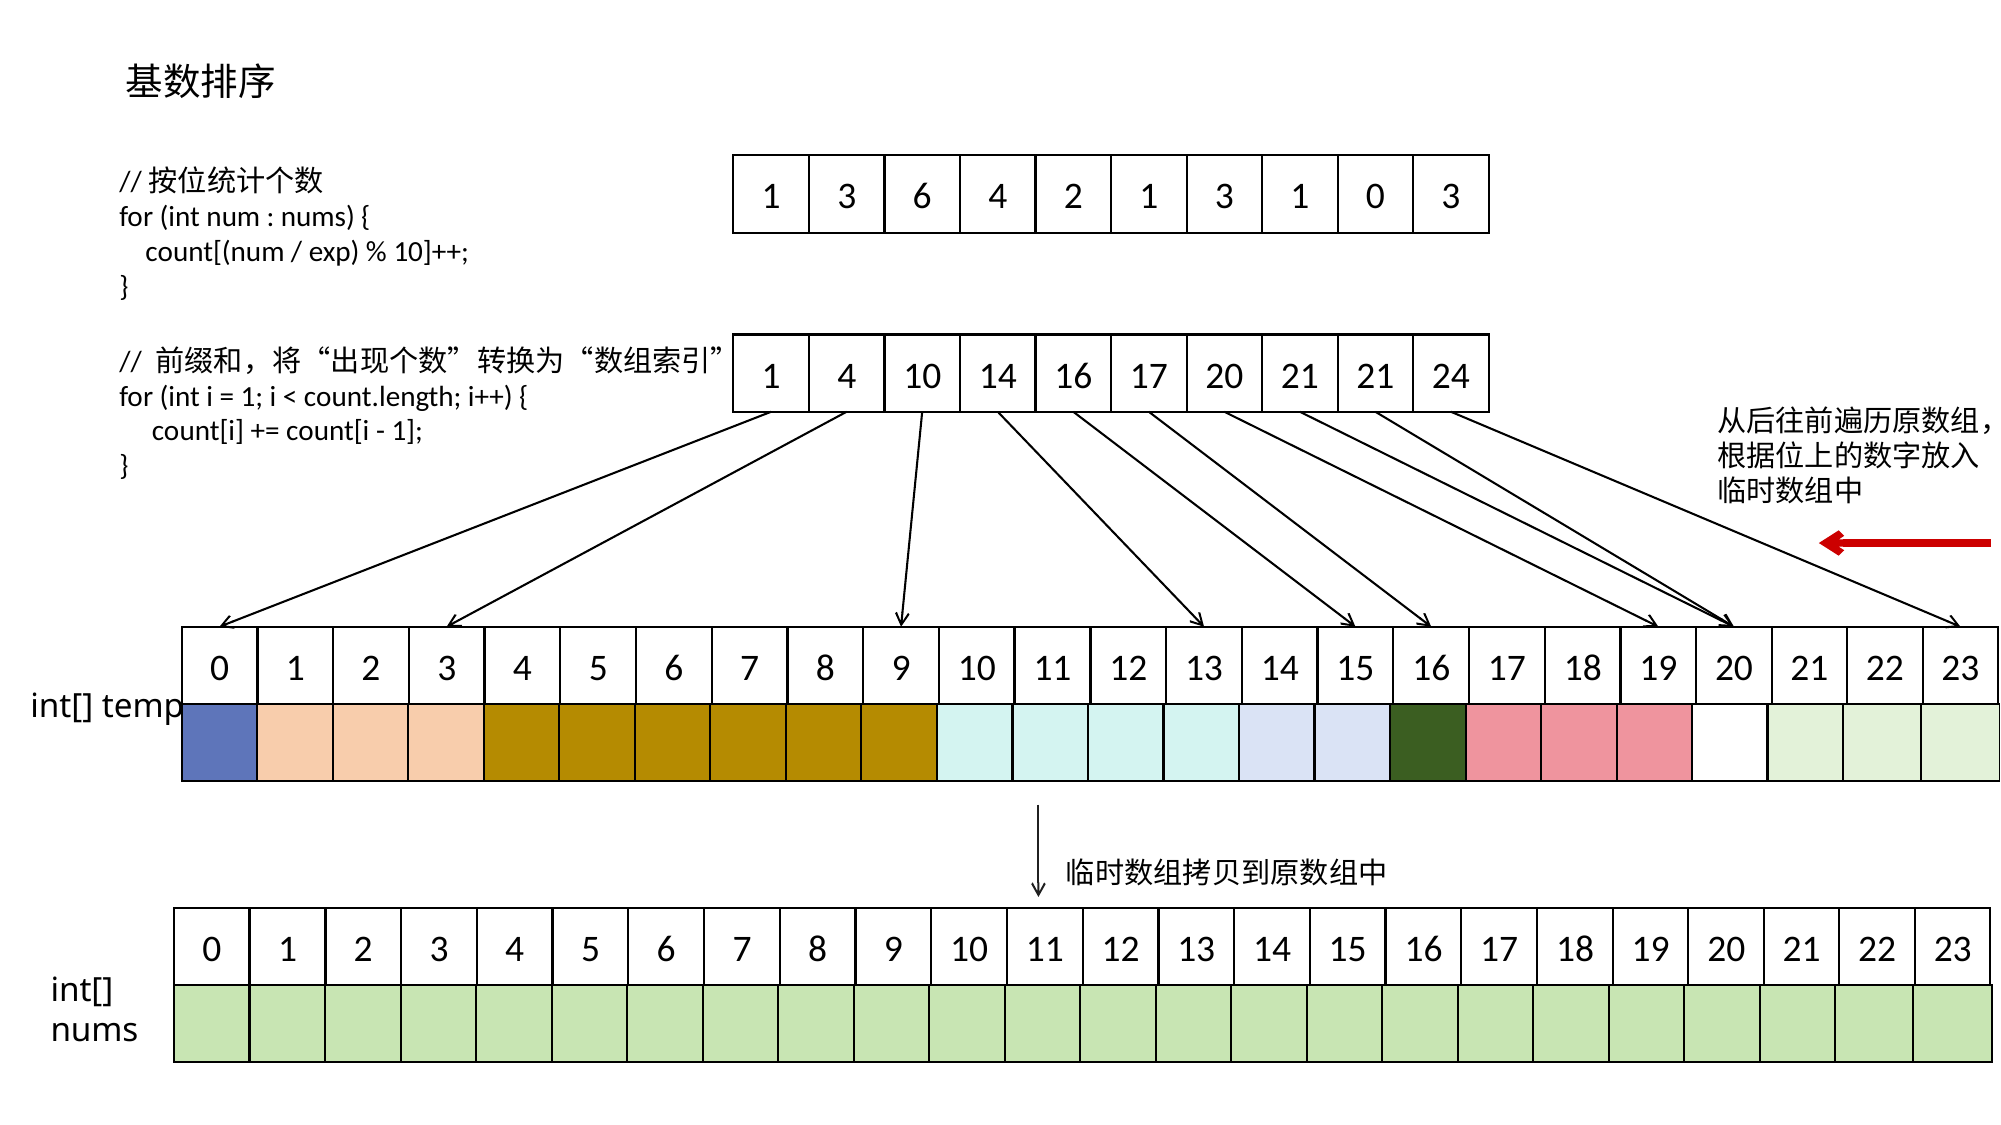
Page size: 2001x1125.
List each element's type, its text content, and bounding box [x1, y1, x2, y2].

text_box [1759, 984, 1834, 1063]
text_box 1 [732, 333, 808, 411]
text_box 7 [711, 628, 787, 705]
text_box [1920, 703, 2000, 782]
text_box 17 [1460, 907, 1536, 986]
text_box 15 [1317, 628, 1392, 705]
text_box 5 [559, 628, 635, 705]
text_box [900, 411, 923, 628]
text_box 4 [959, 154, 1034, 234]
text_box 20 [1687, 907, 1763, 986]
text_box 15 [1309, 907, 1385, 986]
text_box 14 [1233, 907, 1309, 986]
text_box [1230, 986, 1306, 1063]
text_box 8 [779, 907, 855, 986]
text_box [1532, 986, 1608, 1063]
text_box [446, 411, 848, 628]
text_box [1381, 986, 1457, 1063]
text_box 8 [787, 626, 862, 705]
text_box [1155, 986, 1230, 1063]
text_box [709, 705, 785, 782]
text_box [1238, 705, 1314, 782]
text_box 11 [1006, 907, 1082, 986]
text_box 2 [1034, 154, 1110, 234]
text_box int[] temp [15, 676, 222, 731]
text_box 3 [1186, 154, 1261, 234]
text_box [1004, 986, 1079, 1063]
text_box 6 [635, 628, 711, 705]
text_box 4 [808, 333, 883, 413]
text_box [1374, 411, 1450, 628]
text_box [702, 986, 777, 1063]
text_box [1148, 411, 1223, 628]
text_box [483, 705, 558, 782]
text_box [218, 411, 446, 628]
text_box [936, 705, 1011, 782]
text_box [1011, 705, 1087, 782]
text_box 从后往前遍历原数组，根据位上的数字放入临时数组中 [1702, 394, 2000, 515]
text_box 10 [883, 333, 959, 413]
text_box [1608, 986, 1683, 1063]
text_box 12 [1089, 628, 1165, 705]
text_box [173, 986, 249, 1063]
text_box 16 [1392, 628, 1468, 705]
text_box [551, 986, 626, 1063]
text_box 22 [1838, 907, 1914, 986]
text_box 1 [732, 154, 808, 234]
text_box 16 [1034, 333, 1110, 411]
text_box 23 [1914, 907, 1991, 986]
text_box 4 [484, 628, 559, 705]
text_box 21 [1771, 628, 1846, 705]
text_box 10 [930, 907, 1006, 986]
text_box 2 [332, 628, 408, 705]
text_box [1616, 705, 1691, 782]
text_box [1163, 705, 1238, 782]
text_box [1223, 411, 1299, 628]
text_box [332, 705, 407, 782]
text_box [324, 986, 400, 1063]
text_box 0 [173, 907, 249, 986]
text_box 1 [1110, 154, 1186, 234]
text_box 11 [1014, 628, 1089, 705]
text_box [777, 986, 853, 1063]
text_box [558, 705, 634, 782]
text_box [1465, 705, 1540, 782]
text_box 1 [1261, 154, 1337, 234]
text_box 0 [181, 626, 256, 705]
text_box [860, 705, 936, 782]
text_box 22 [1846, 628, 1922, 705]
text_box 3 [400, 907, 476, 986]
text_box 10 [938, 626, 1014, 705]
text_box [1842, 703, 1920, 782]
text_box 3 [408, 628, 484, 705]
text_box 6 [627, 907, 703, 986]
text_box [1683, 984, 1759, 1063]
text_box [1540, 705, 1616, 782]
text_box [1389, 705, 1465, 782]
text_box 3 [1412, 154, 1490, 234]
text_box 20 [1695, 628, 1771, 705]
text_box 7 [703, 907, 779, 986]
text_box [1766, 703, 1842, 782]
text_box 9 [862, 626, 938, 705]
text_box [1306, 986, 1381, 1063]
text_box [1299, 411, 1374, 628]
text_box [1314, 705, 1389, 782]
text_box 临时数组拷贝到原数组中 [1051, 846, 1451, 897]
text_box 20 [1186, 333, 1261, 411]
text_box 3 [808, 154, 883, 234]
text_box 13 [1158, 907, 1233, 986]
text_box 16 [1385, 907, 1460, 986]
text_box 1 [249, 907, 324, 986]
text_box // 前缀和，将“出现个数”转换为“数组索引” for (int i = 1; i < count.length; i++) { count[i] += count[i - 1]; } [104, 334, 772, 489]
text_box [256, 705, 332, 782]
text_box [1087, 705, 1163, 782]
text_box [997, 411, 1072, 628]
text_box 2 [324, 907, 400, 986]
text_box 5 [552, 907, 627, 986]
text_box 12 [1082, 907, 1158, 986]
text_box [853, 986, 928, 1063]
text_box 17 [1468, 628, 1544, 705]
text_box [1450, 411, 1961, 628]
text_box [475, 986, 551, 1063]
text_box int[] nums [35, 961, 220, 1056]
text_box [1457, 986, 1532, 1063]
text_box 24 [1412, 333, 1490, 411]
text_box [785, 705, 860, 782]
text_box 23 [1922, 626, 1999, 705]
text_box [928, 986, 1004, 1063]
text_box 17 [1110, 333, 1186, 411]
text_box 19 [1620, 628, 1695, 705]
text_box 19 [1612, 907, 1687, 986]
text_box [249, 986, 324, 1063]
text_box 0 [1337, 154, 1412, 234]
text_box [1834, 984, 1912, 1063]
text_box [626, 986, 702, 1063]
text_box 21 [1337, 333, 1412, 411]
text_box [1691, 703, 1766, 782]
text_box 14 [1241, 628, 1317, 705]
text_box 18 [1544, 628, 1620, 705]
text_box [1072, 411, 1148, 628]
text_box //按位统计个数 for (int num : nums) { count[(num / exp) % 10]++; } [104, 155, 749, 310]
text_box 基数排序 [110, 50, 778, 110]
text_box [634, 705, 709, 782]
text_box 18 [1536, 907, 1612, 986]
text_box 21 [1763, 907, 1838, 986]
text_box [407, 705, 483, 782]
text_box 1 [256, 628, 332, 705]
text_box 9 [855, 907, 930, 986]
text_box 6 [883, 154, 959, 234]
text_box [1912, 984, 1993, 1063]
text_box 14 [959, 333, 1034, 413]
text_box 13 [1165, 628, 1241, 705]
text_box 4 [476, 907, 552, 986]
text_box [1079, 986, 1155, 1063]
text_box [181, 705, 256, 782]
text_box 21 [1261, 333, 1337, 411]
text_box [400, 986, 475, 1063]
